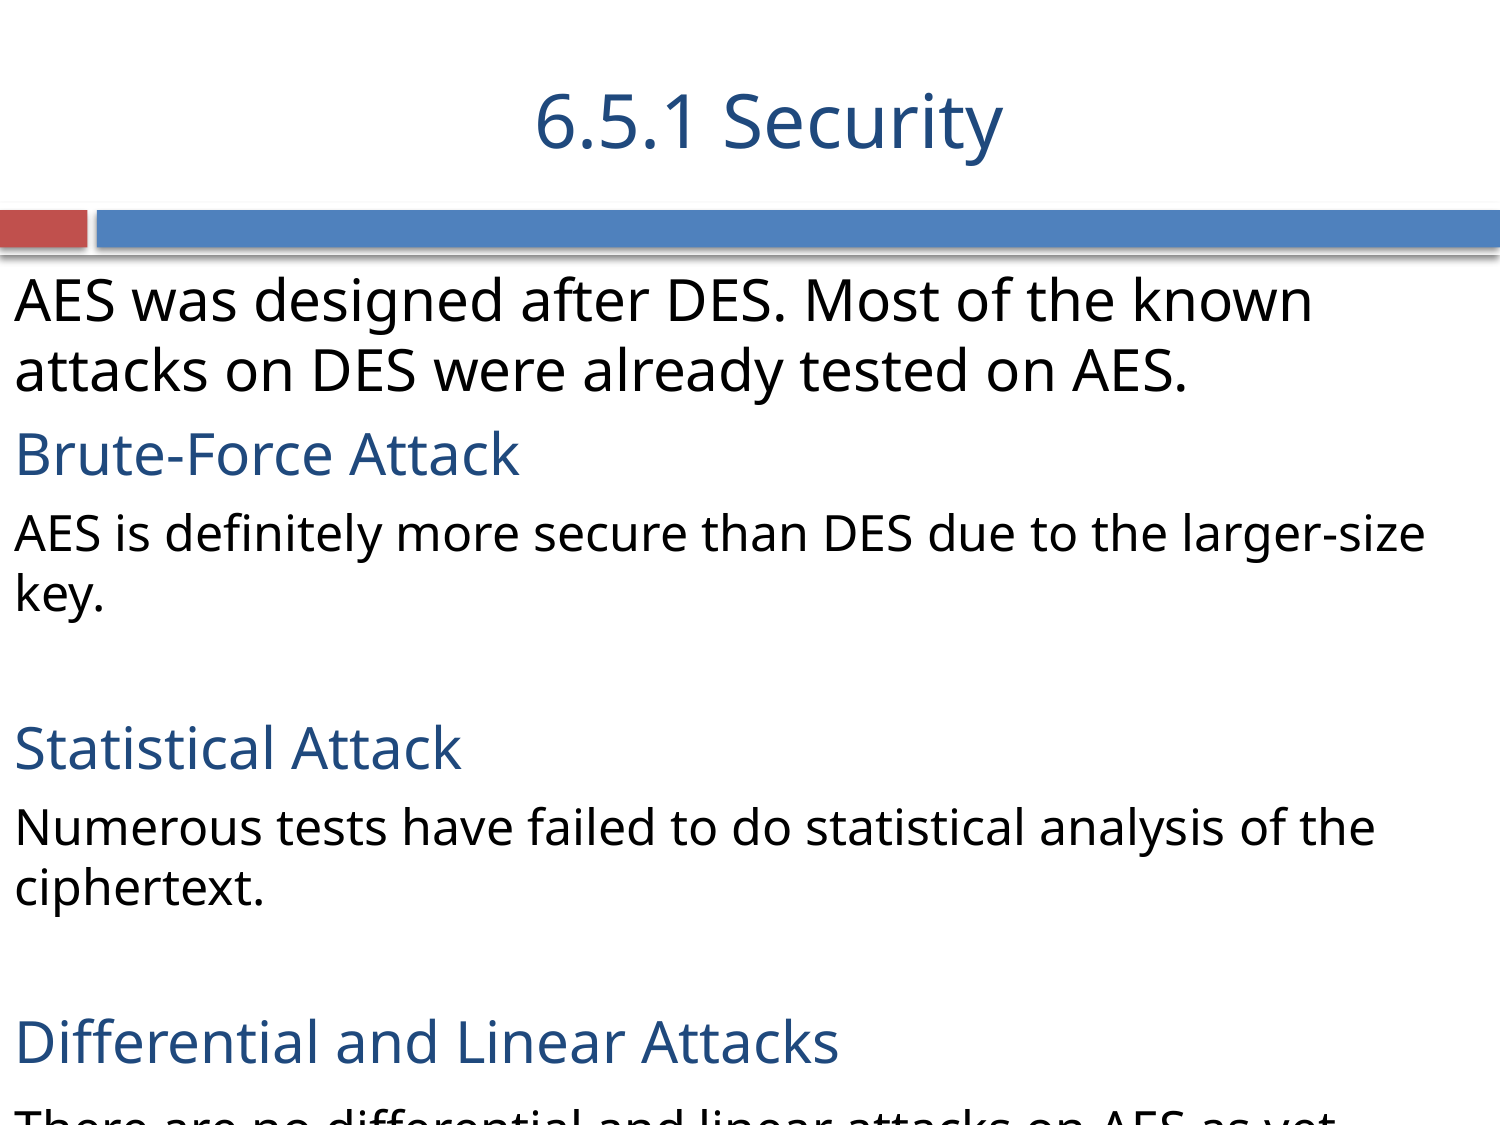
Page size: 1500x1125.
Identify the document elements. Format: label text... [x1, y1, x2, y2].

list AES was designed after DES. Most of the known attacks on DES were already tested on AES. Brute-Force Attack AES is definitely more secure than DES due to the larger-size key. Statistical Attack Numerous tests have failed to do statistical analysis of the ciphertext. Differential and Linear Attacks There are no differential and linear attacks on AES as yet. [0, 255, 1500, 1106]
title 6.5.1 Security [100, 37, 1438, 200]
